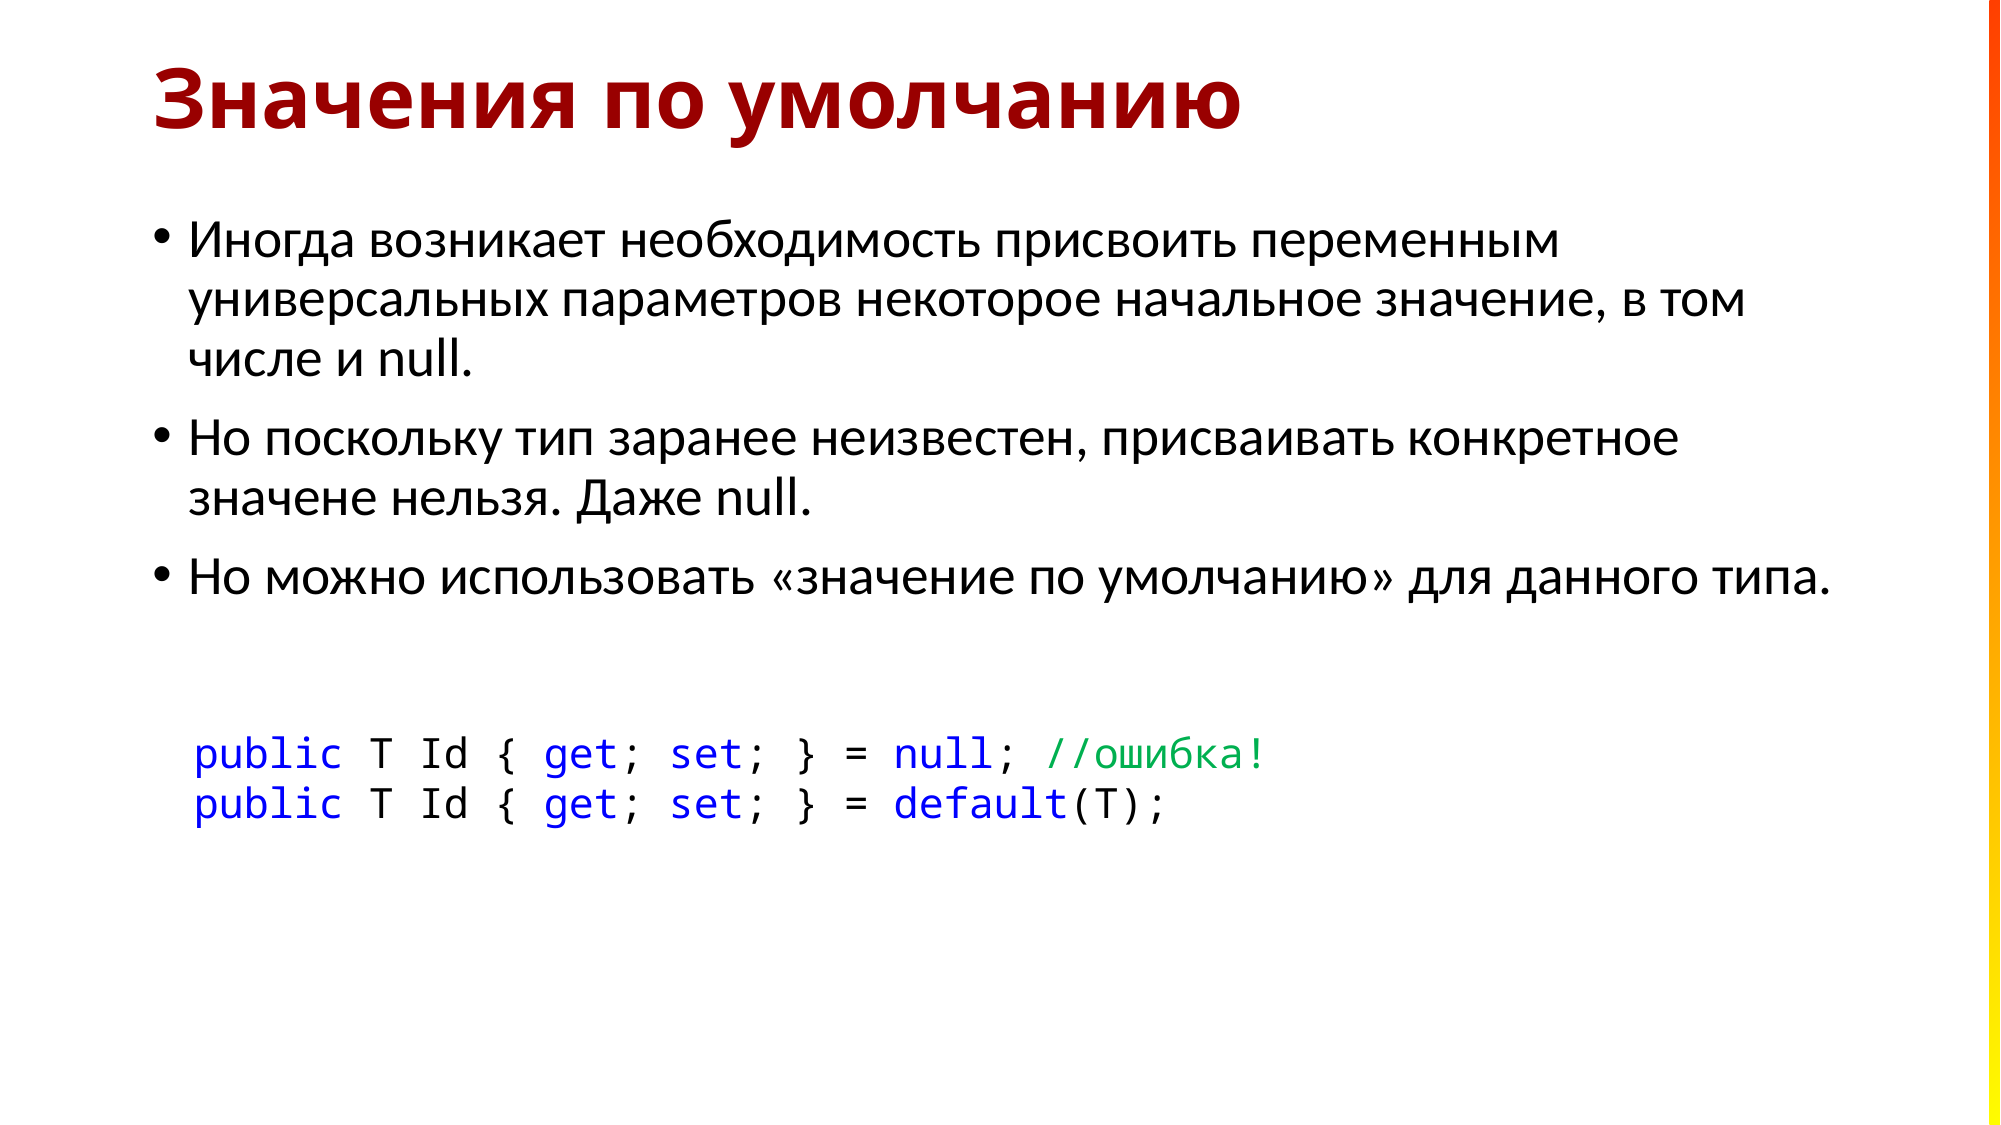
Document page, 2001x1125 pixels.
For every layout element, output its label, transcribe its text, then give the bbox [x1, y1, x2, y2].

list Иногда возникает необходимость присвоить переменным универсальных параметров некоторое начальное значение, в том числе и null. Но поскольку тип заранее неизвестен, присваивать конкретное значене нельзя. Даже null. Но можно использовать «значение по умолчанию» для данного типа. [137, 201, 1863, 670]
title Значения по умолчанию [137, 22, 1863, 182]
text_box public T Id { get; set; } = null; //ошибка! public T Id { get; set; } = default(T); [178, 719, 1671, 835]
